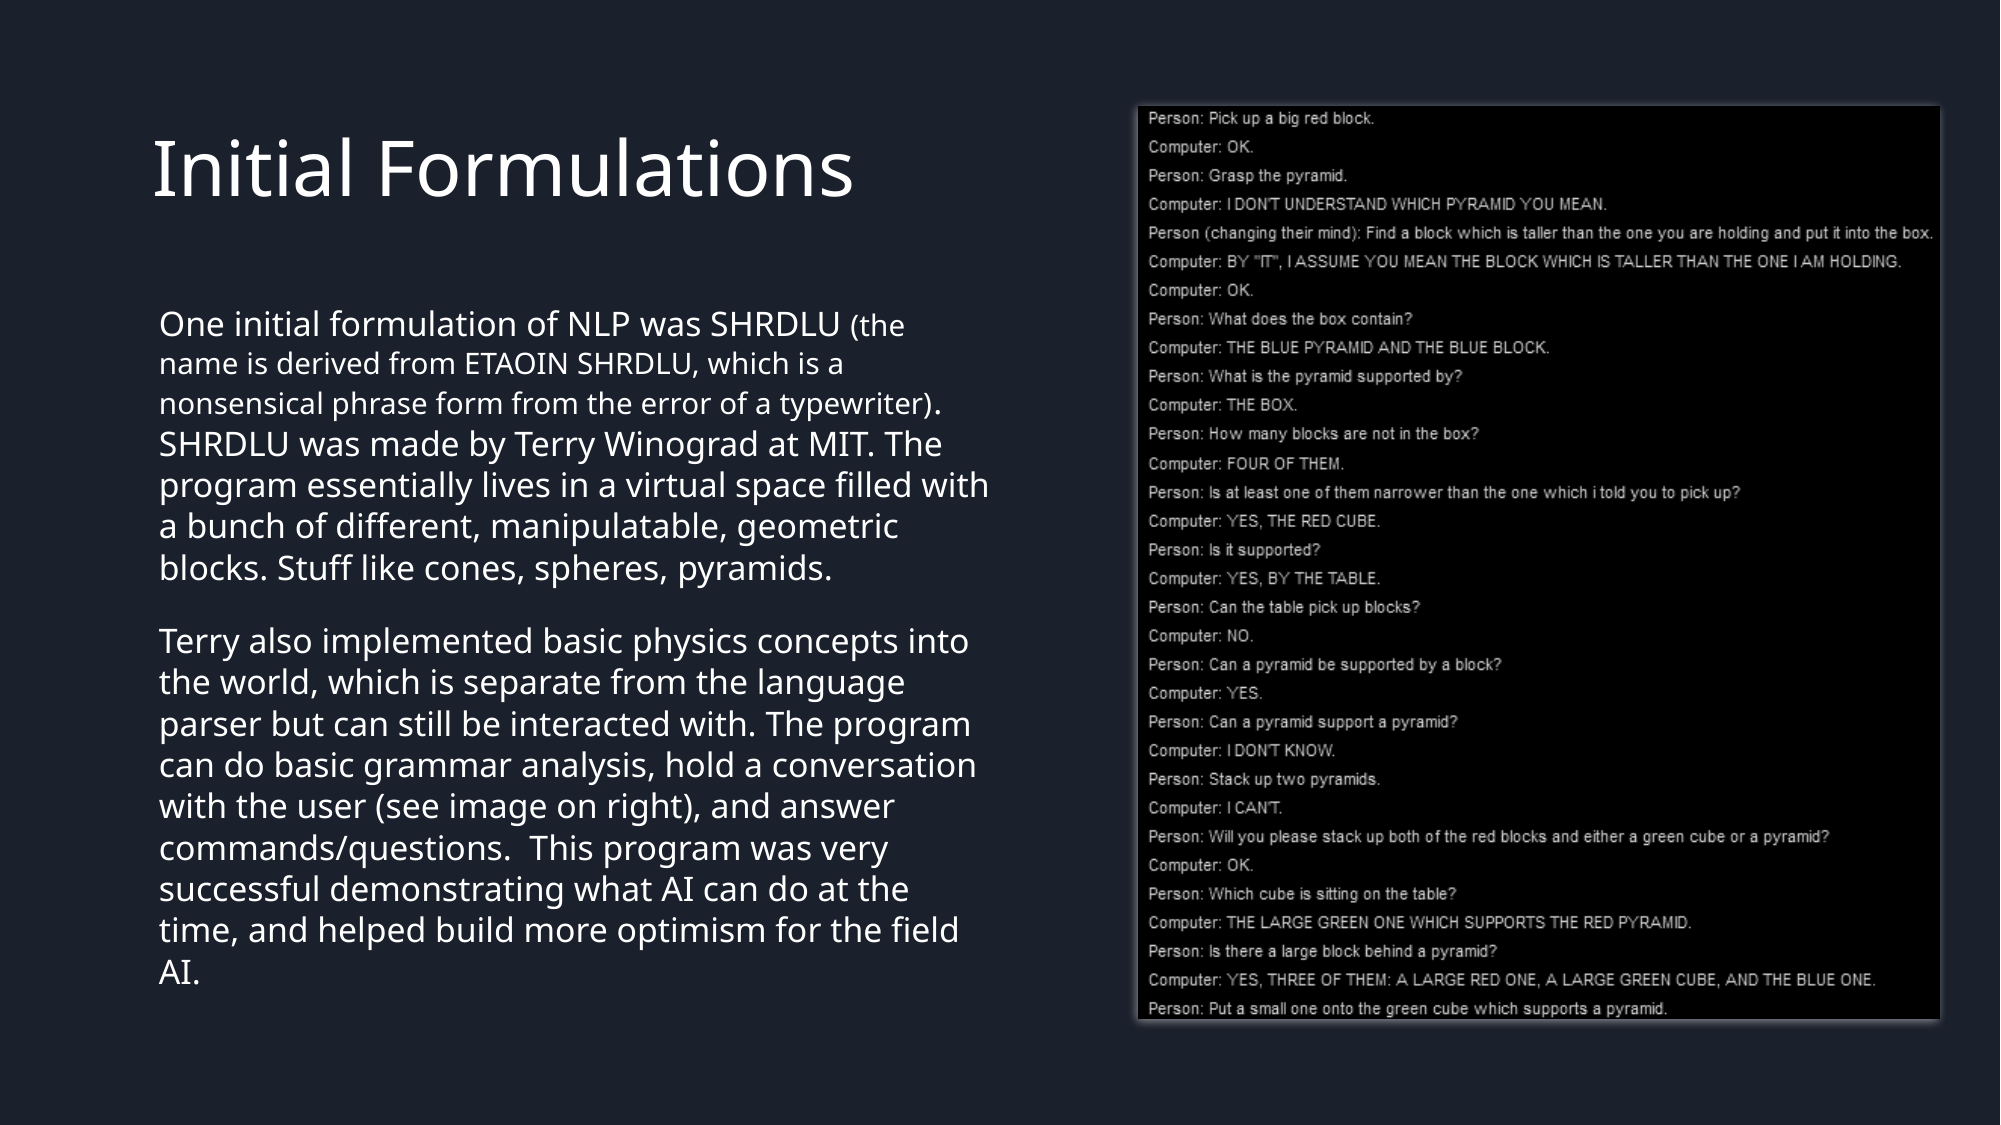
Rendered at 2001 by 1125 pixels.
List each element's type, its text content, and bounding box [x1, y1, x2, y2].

picture [1137, 105, 1940, 1020]
list One initial formulation of NLP was SHRDLU (the name is derived from ETAOIN SHRDLU, which is a nonsensical phrase form from the error of a typewriter). SHRDLU was made by Terry Winograd at MIT. The program essentially lives in a virtual space filled with a bunch of different, manipulatable, geometric blocks. Stuff like cones, spheres, pyramids. Terry also implemented basic physics concepts into the world, which is separate from the language parser but can still be interacted with. The program can do basic grammar analysis, hold a conversation with the user (see image on right), and answer commands/questions. This program was very successful demonstrating what AI can do at the time, and helped build more optimism for the field AI. [143, 296, 1007, 1010]
title Initial Formulations [137, 59, 1863, 278]
